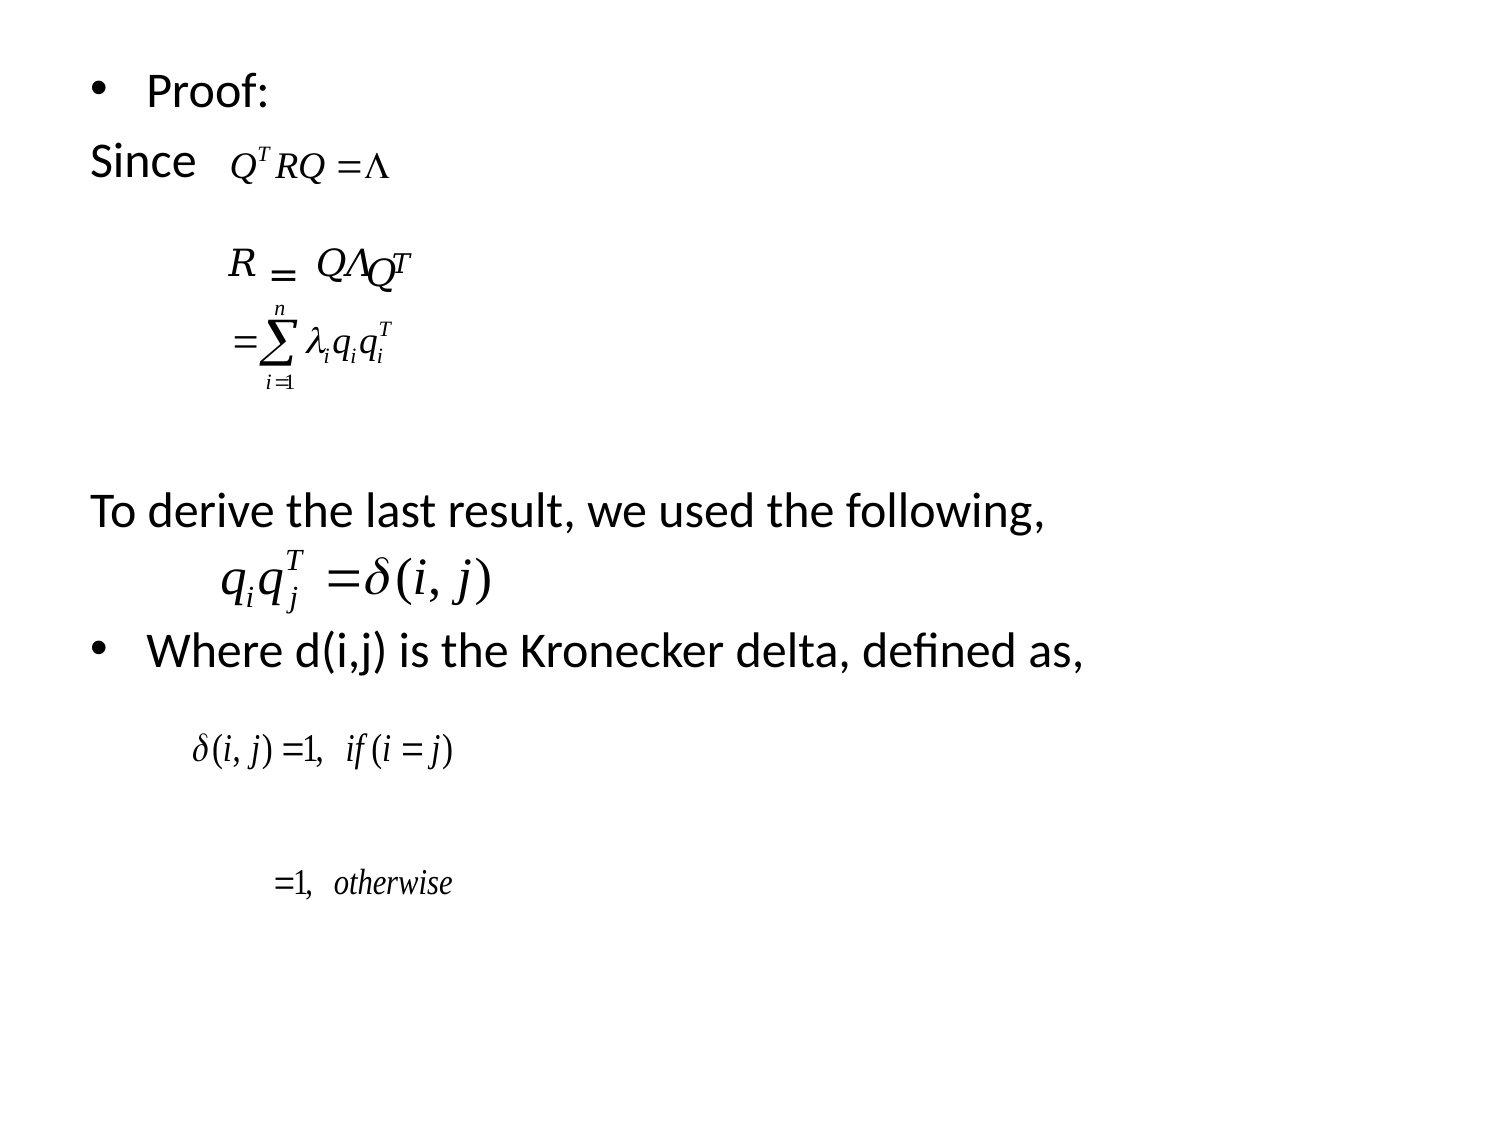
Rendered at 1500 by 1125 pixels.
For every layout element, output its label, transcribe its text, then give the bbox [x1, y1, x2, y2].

list Proof: Since To derive the last result, we used the following, Where d(i,j) is the Kronecker delta, defined as, [75, 50, 1425, 1005]
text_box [187, 724, 1129, 988]
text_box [224, 137, 1166, 423]
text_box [212, 537, 502, 626]
